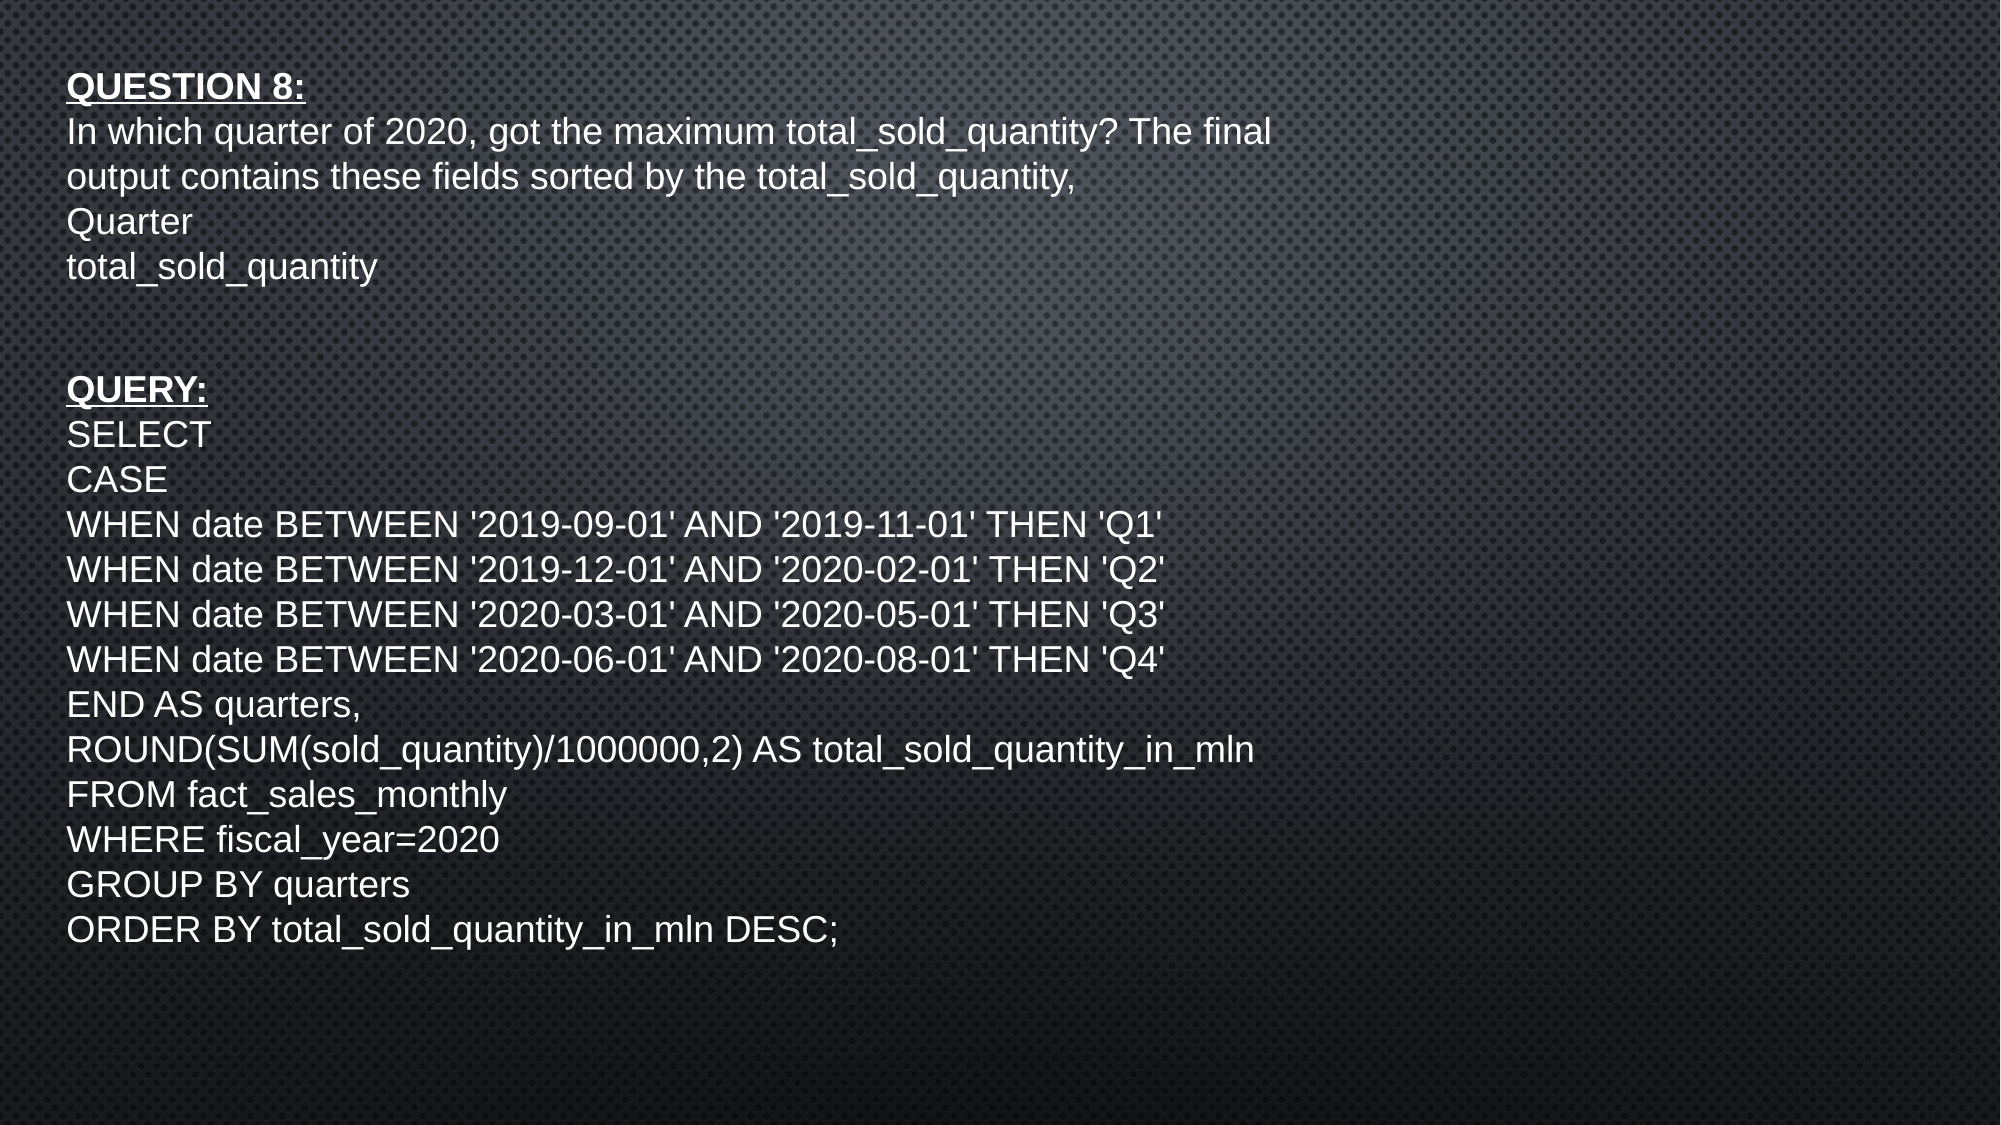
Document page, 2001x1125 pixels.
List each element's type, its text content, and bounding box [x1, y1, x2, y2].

text_box QUESTION 8: In which quarter of 2020, got the maximum total_sold_quantity? The final output contains these fields sorted by the total_sold_quantity, Quarter total_sold_quantity [51, 54, 1969, 295]
text_box QUERY: SELECT CASE WHEN date BETWEEN '2019-09-01' AND '2019-11-01' THEN 'Q1' WHEN date BETWEEN '2019-12-01' AND '2020-02-01' THEN 'Q2' WHEN date BETWEEN '2020-03-01' AND '2020-05-01' THEN 'Q3' WHEN date BETWEEN '2020-06-01' AND '2020-08-01' THEN 'Q4' END AS quarters, ROUND(SUM(sold_quantity)/1000000,2) AS total_sold_quantity_in_mln FROM fact_sales_monthly WHERE fiscal_year=2020 GROUP BY quarters ORDER BY total_sold_quantity_in_mln DESC; [51, 357, 1907, 958]
